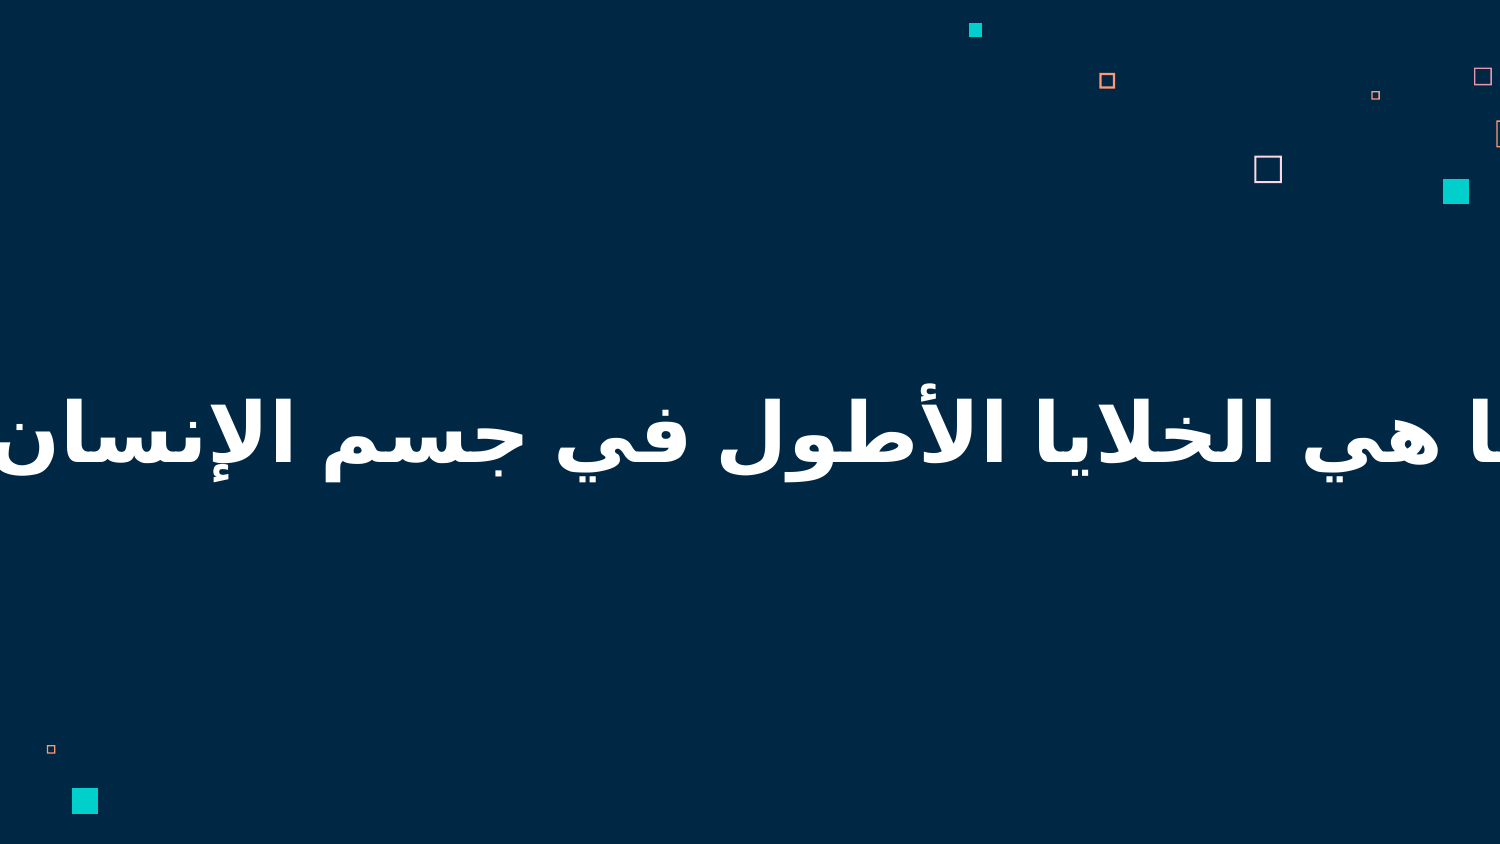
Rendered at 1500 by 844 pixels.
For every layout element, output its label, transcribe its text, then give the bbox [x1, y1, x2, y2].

text_box ما هي الخلايا الأطول في جسم الإنسان؟ [0, 371, 1500, 487]
